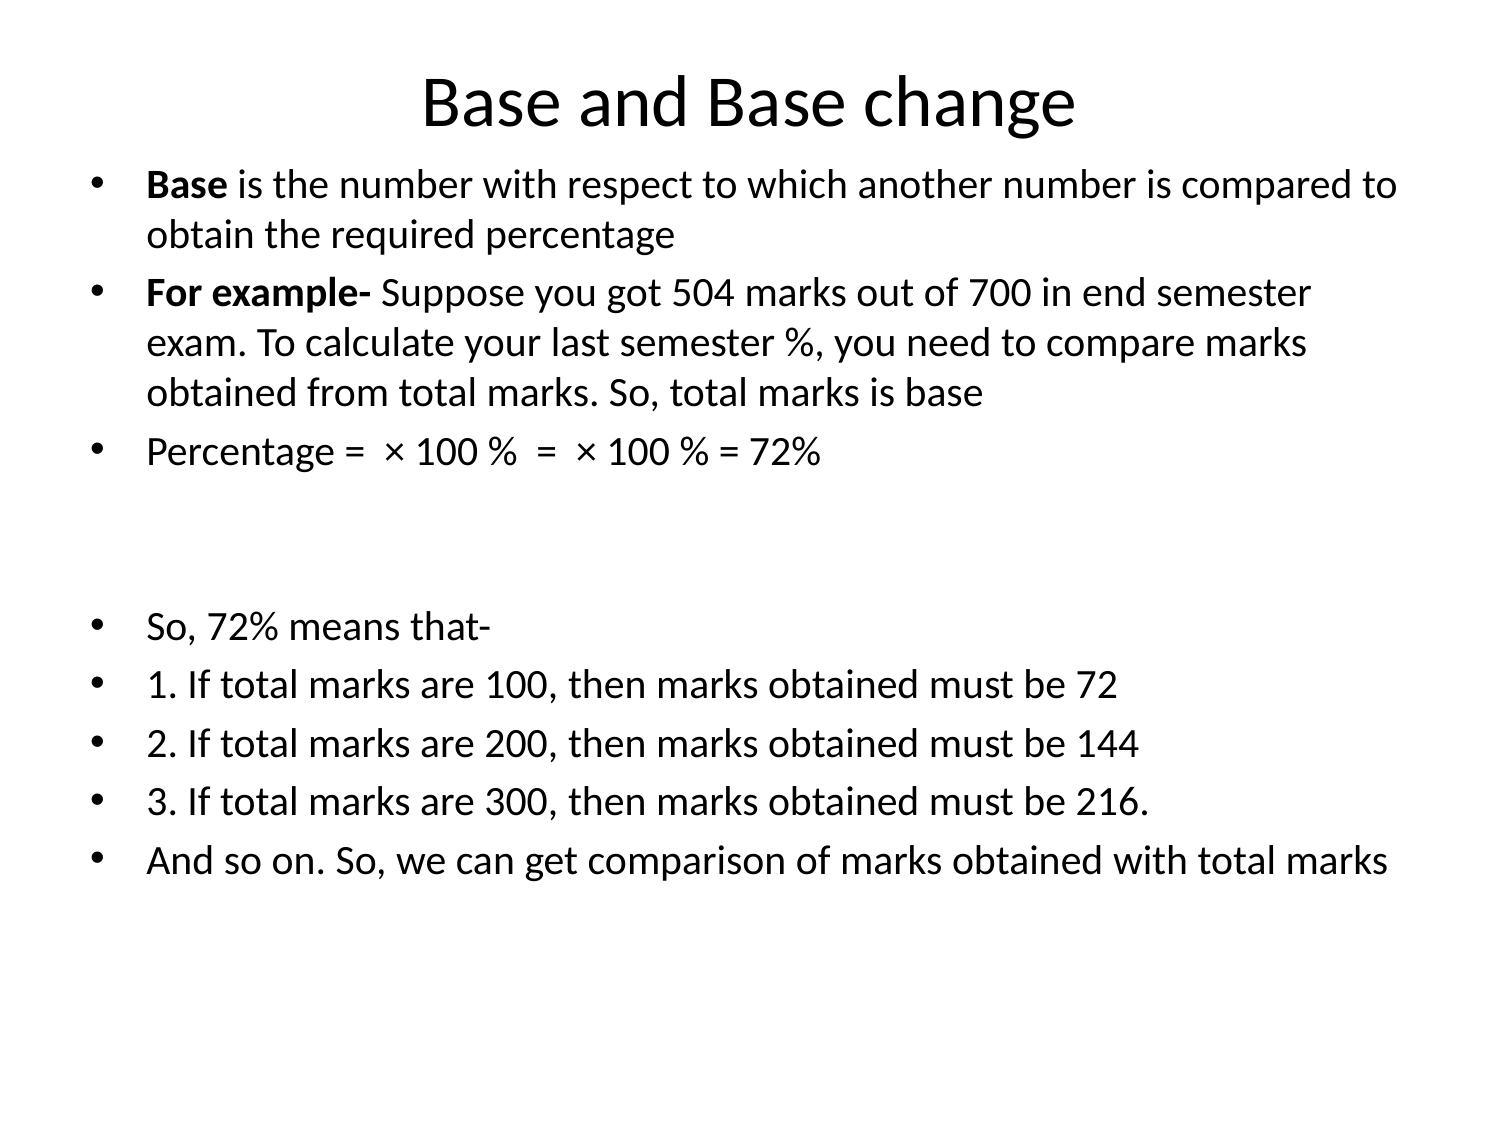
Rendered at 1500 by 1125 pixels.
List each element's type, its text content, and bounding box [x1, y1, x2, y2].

title Base and Base change [75, 45, 1425, 149]
